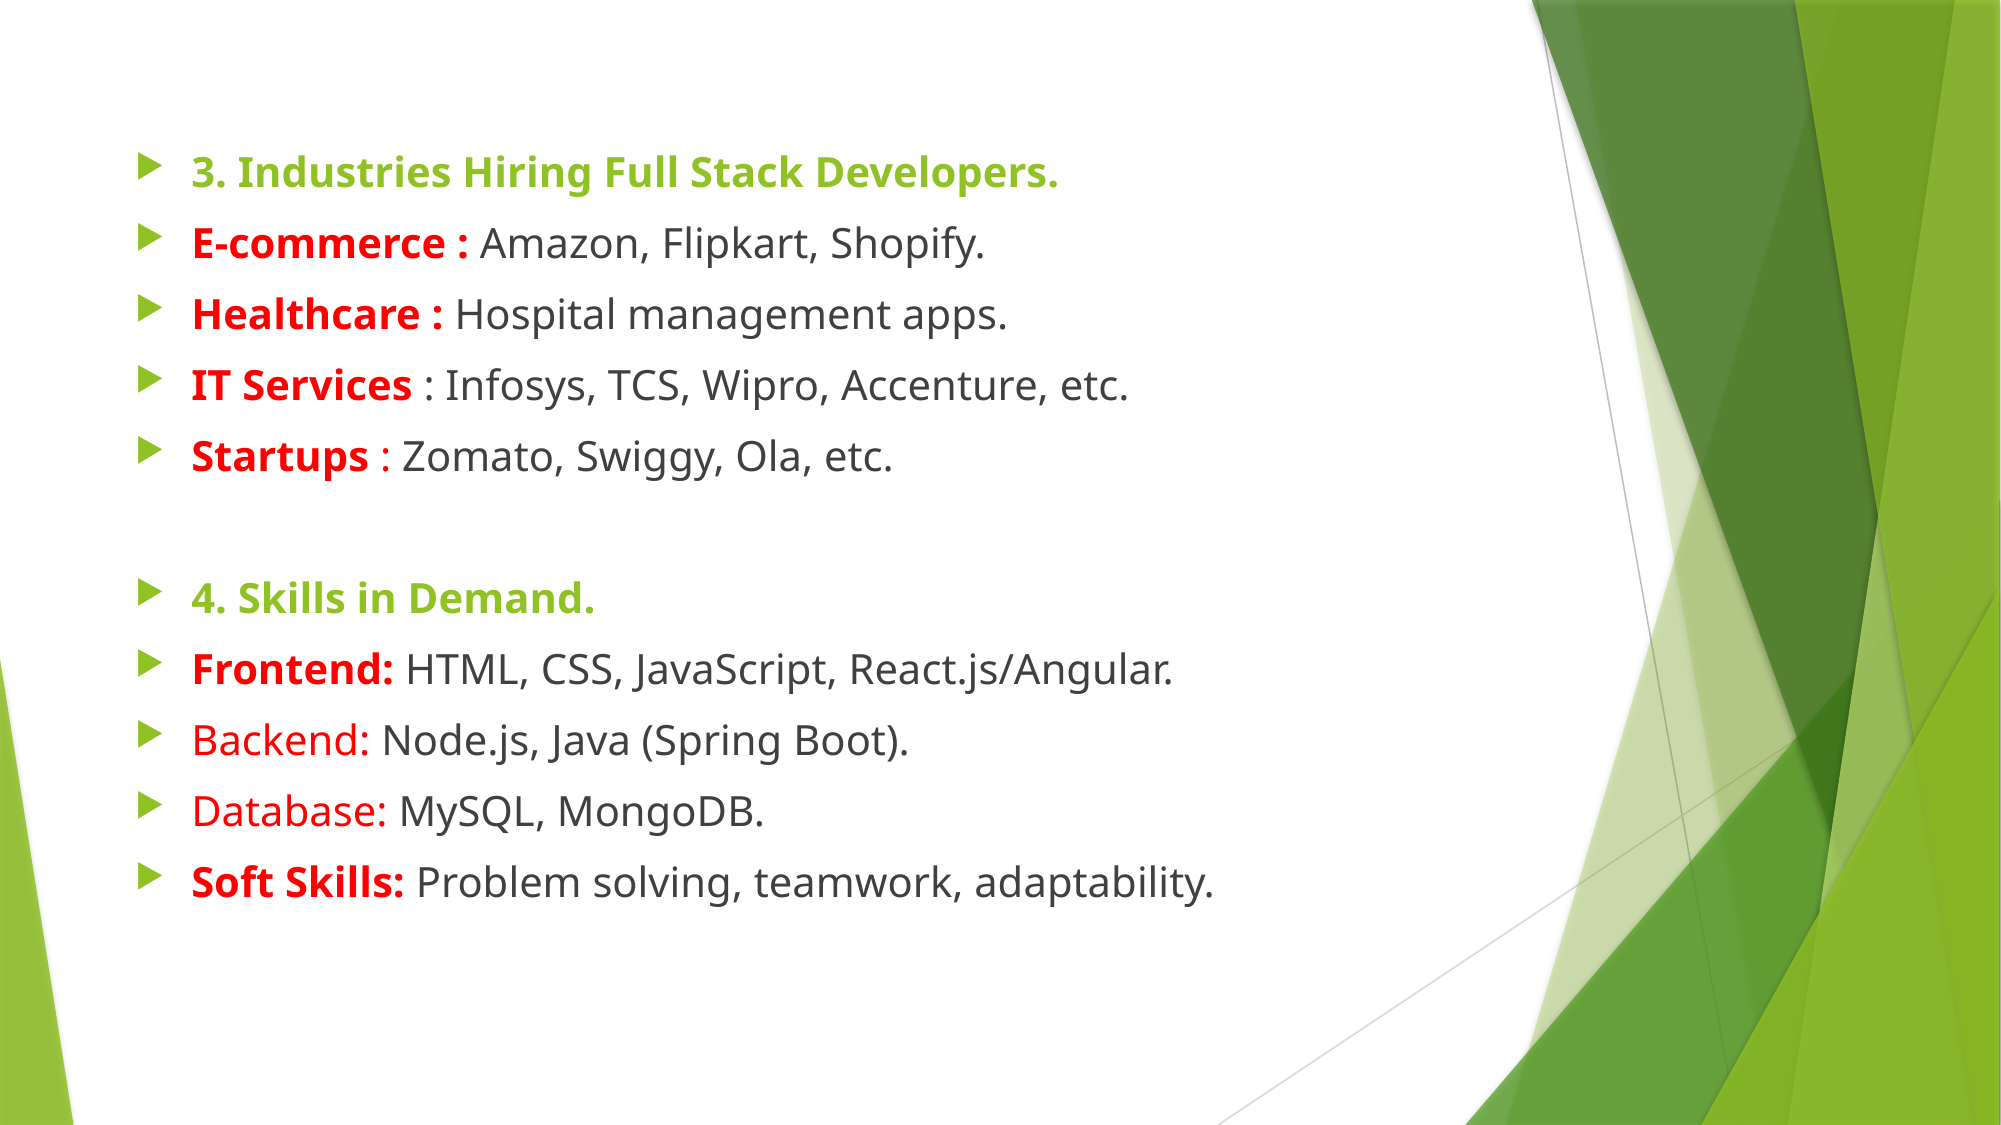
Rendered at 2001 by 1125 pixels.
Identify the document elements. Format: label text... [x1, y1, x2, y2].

list 3. Industries Hiring Full Stack Developers. E-commerce : Amazon, Flipkart, Shopify. Healthcare : Hospital management apps. IT Services : Infosys, TCS, Wipro, Accenture, etc. Startups : Zomato, Swiggy, Ola, etc. 4. Skills in Demand. Frontend: HTML, CSS, JavaScript, React.js/Angular. Backend: Node.js, Java (Spring Boot). Database: MySQL, MongoDB. Soft Skills: Problem solving, teamwork, adaptability. [120, 138, 1522, 992]
